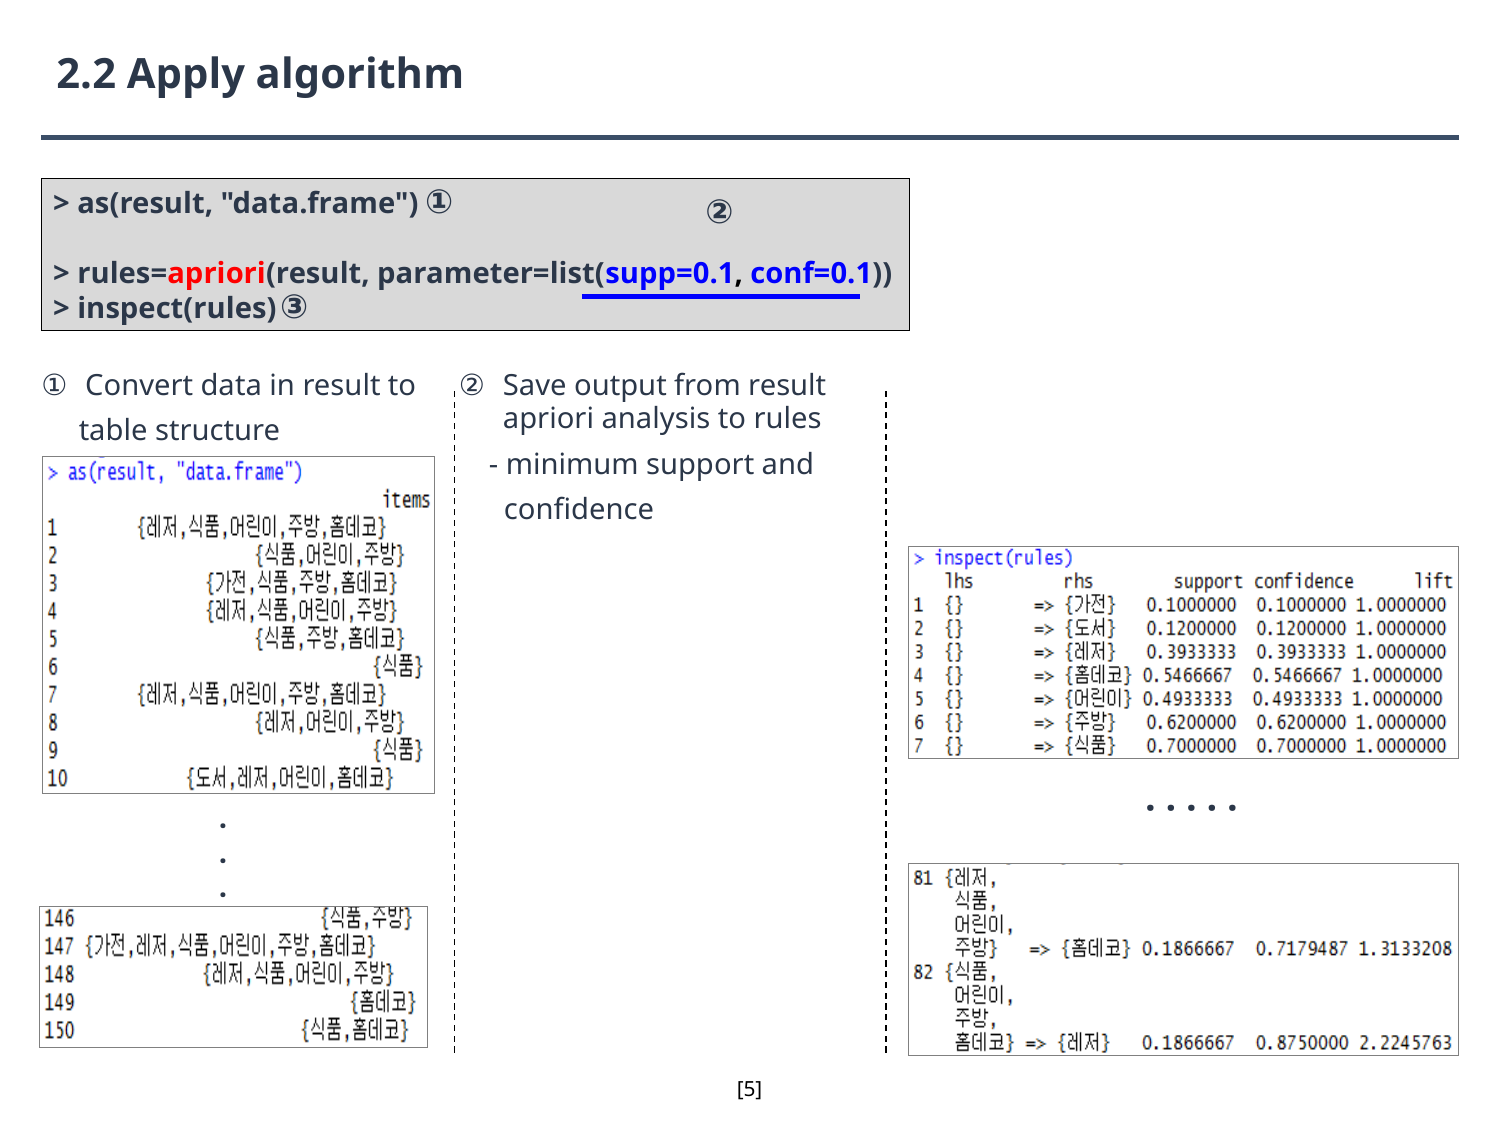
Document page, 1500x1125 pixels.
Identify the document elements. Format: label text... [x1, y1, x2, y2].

text_box ③ [280, 284, 309, 325]
text_box > as(result, "data.frame") > rules=apriori(result, parameter=list(supp=0.1, conf=0.1)) > inspect(rules) [41, 178, 910, 331]
text_box Save output from result apriori analysis to rules - minimum support and confidence [458, 367, 869, 526]
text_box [39, 455, 435, 1049]
text_box ② [705, 190, 734, 231]
text_box Convert data in result to table structure [41, 367, 455, 447]
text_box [908, 545, 1460, 1057]
title 2.2 Apply algorithm [41, 19, 1459, 126]
text_box ① [424, 180, 454, 221]
